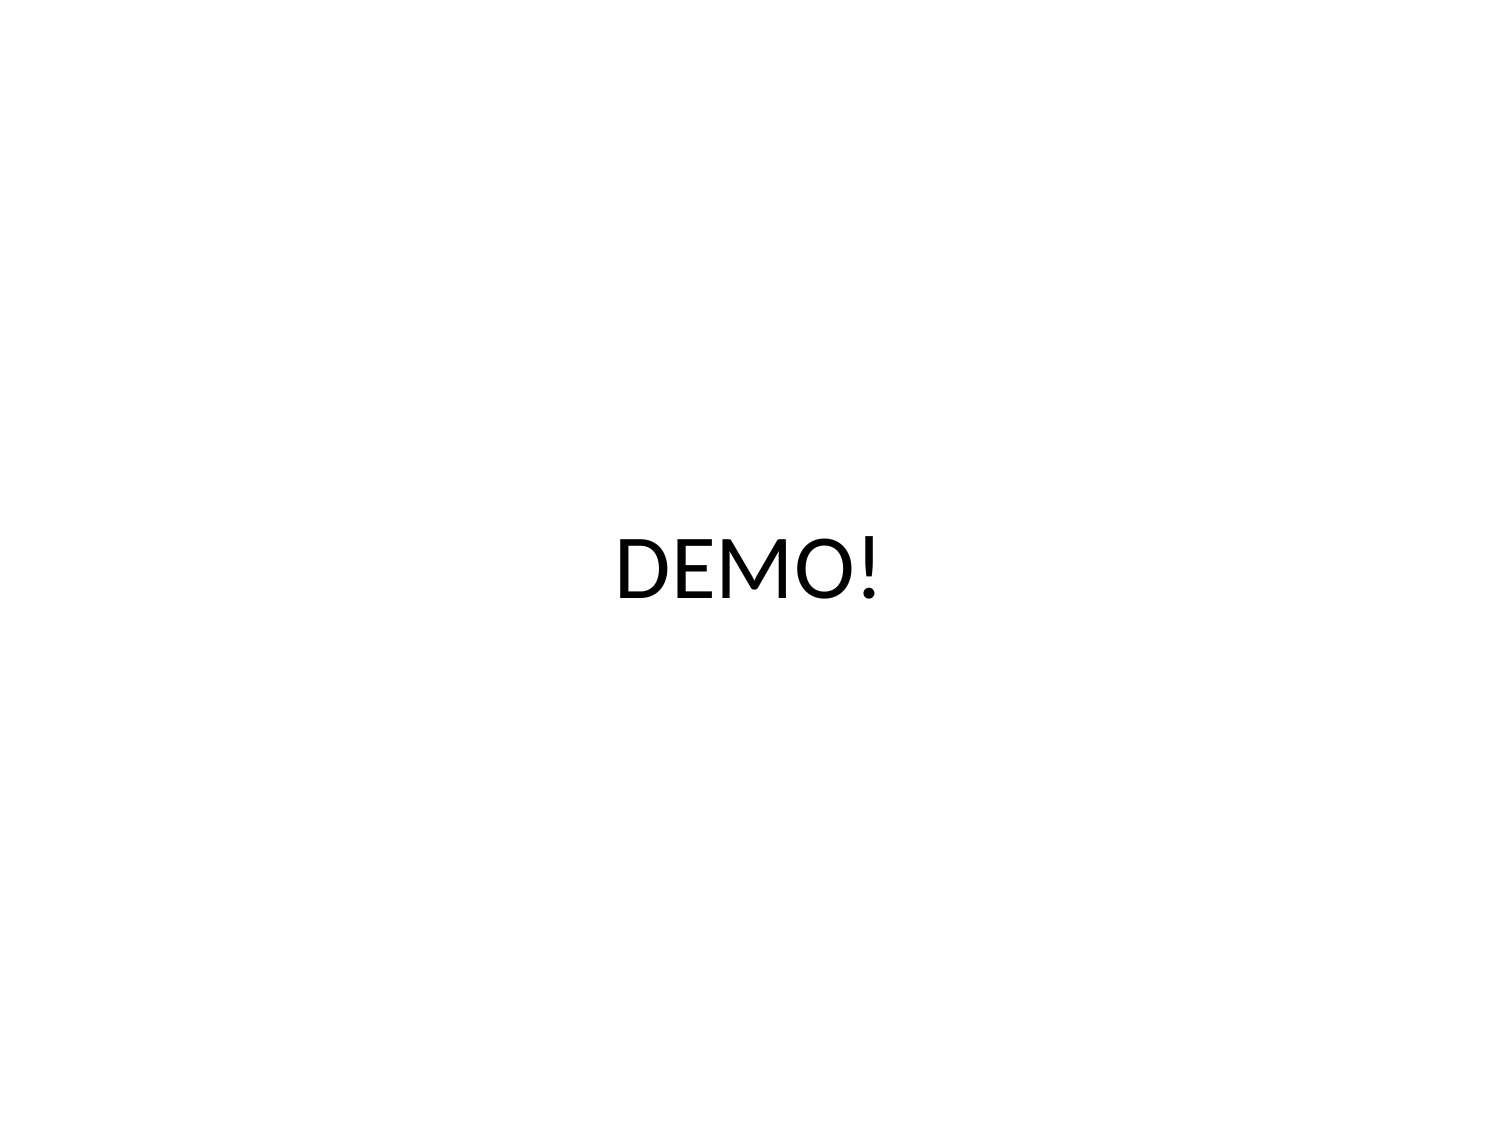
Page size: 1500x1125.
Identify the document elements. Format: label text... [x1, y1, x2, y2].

title DEMO! [75, 467, 1425, 656]
